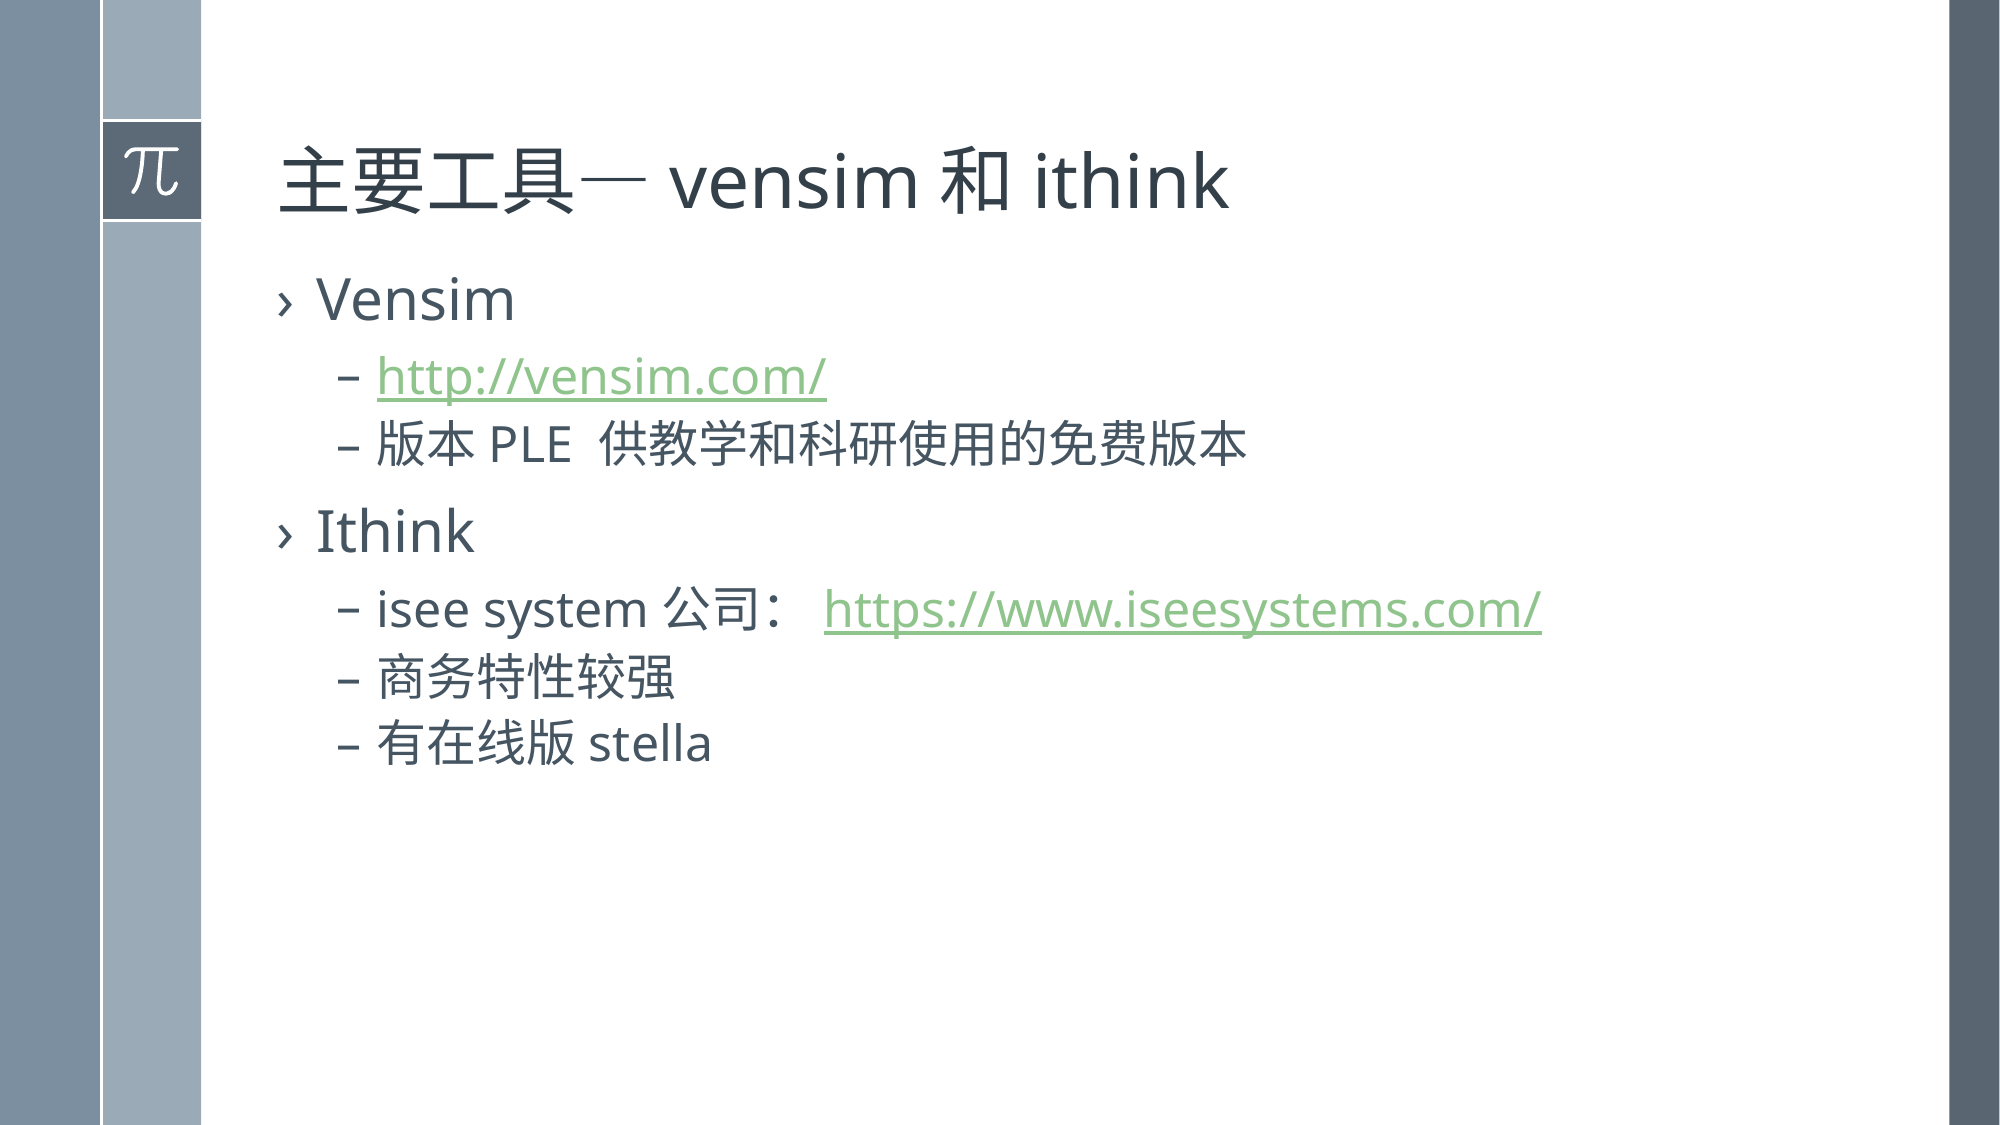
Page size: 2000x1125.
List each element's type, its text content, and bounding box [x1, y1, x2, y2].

list Vensim http://vensim.com/ 版本PLE 供教学和科研使用的免费版本 Ithink isee system公司：https://www.iseesystems.com/ 商务特性较强 有在线版stella [261, 262, 1867, 1013]
title 主要工具—vensim和ithink [261, 29, 1867, 233]
